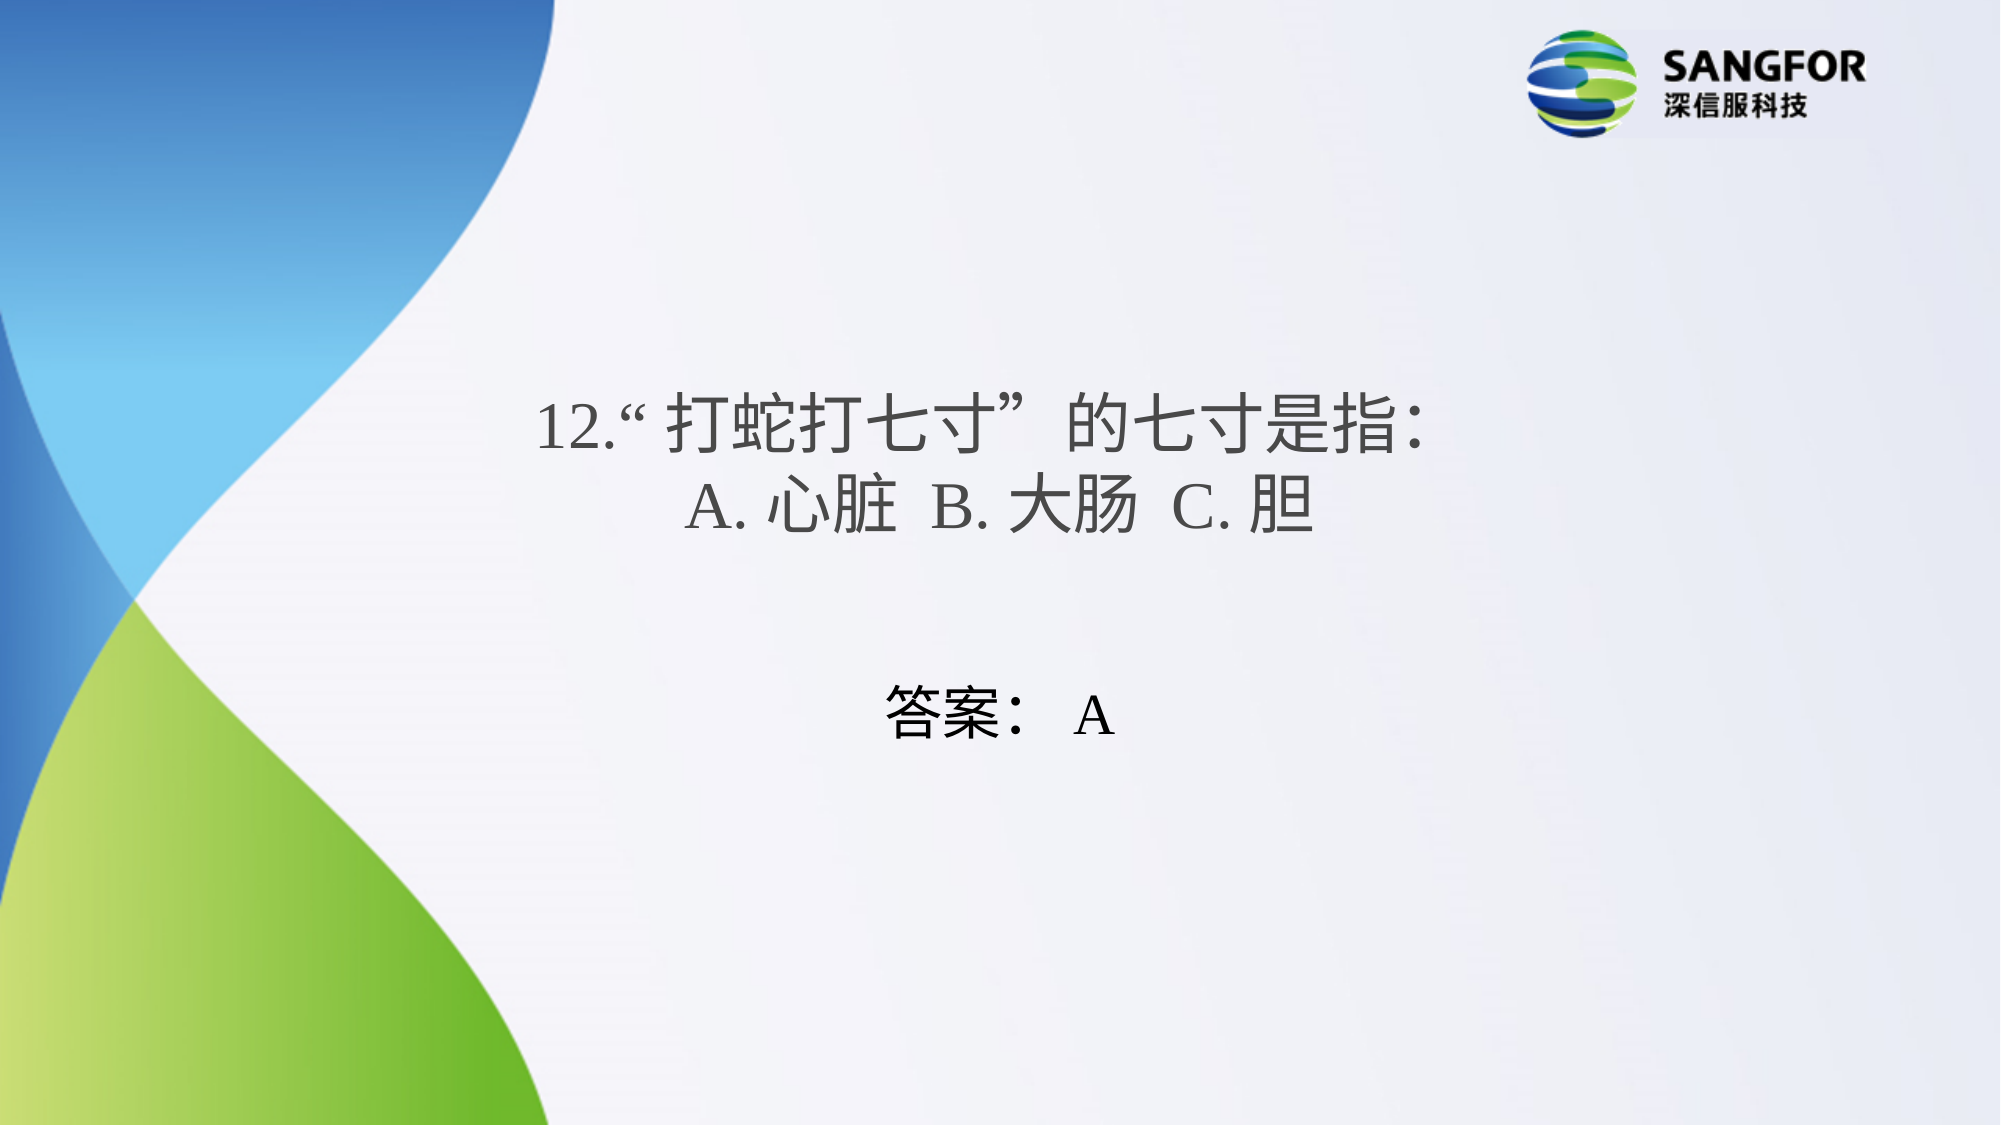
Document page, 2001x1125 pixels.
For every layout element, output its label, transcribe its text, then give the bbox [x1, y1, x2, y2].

picture [0, 0, 2001, 1125]
text_box 答案：A [590, 669, 1410, 754]
text_box 12.“打蛇打七寸”的七寸是指： A.心脏 B.大肠 C.胆 [0, 374, 2000, 549]
